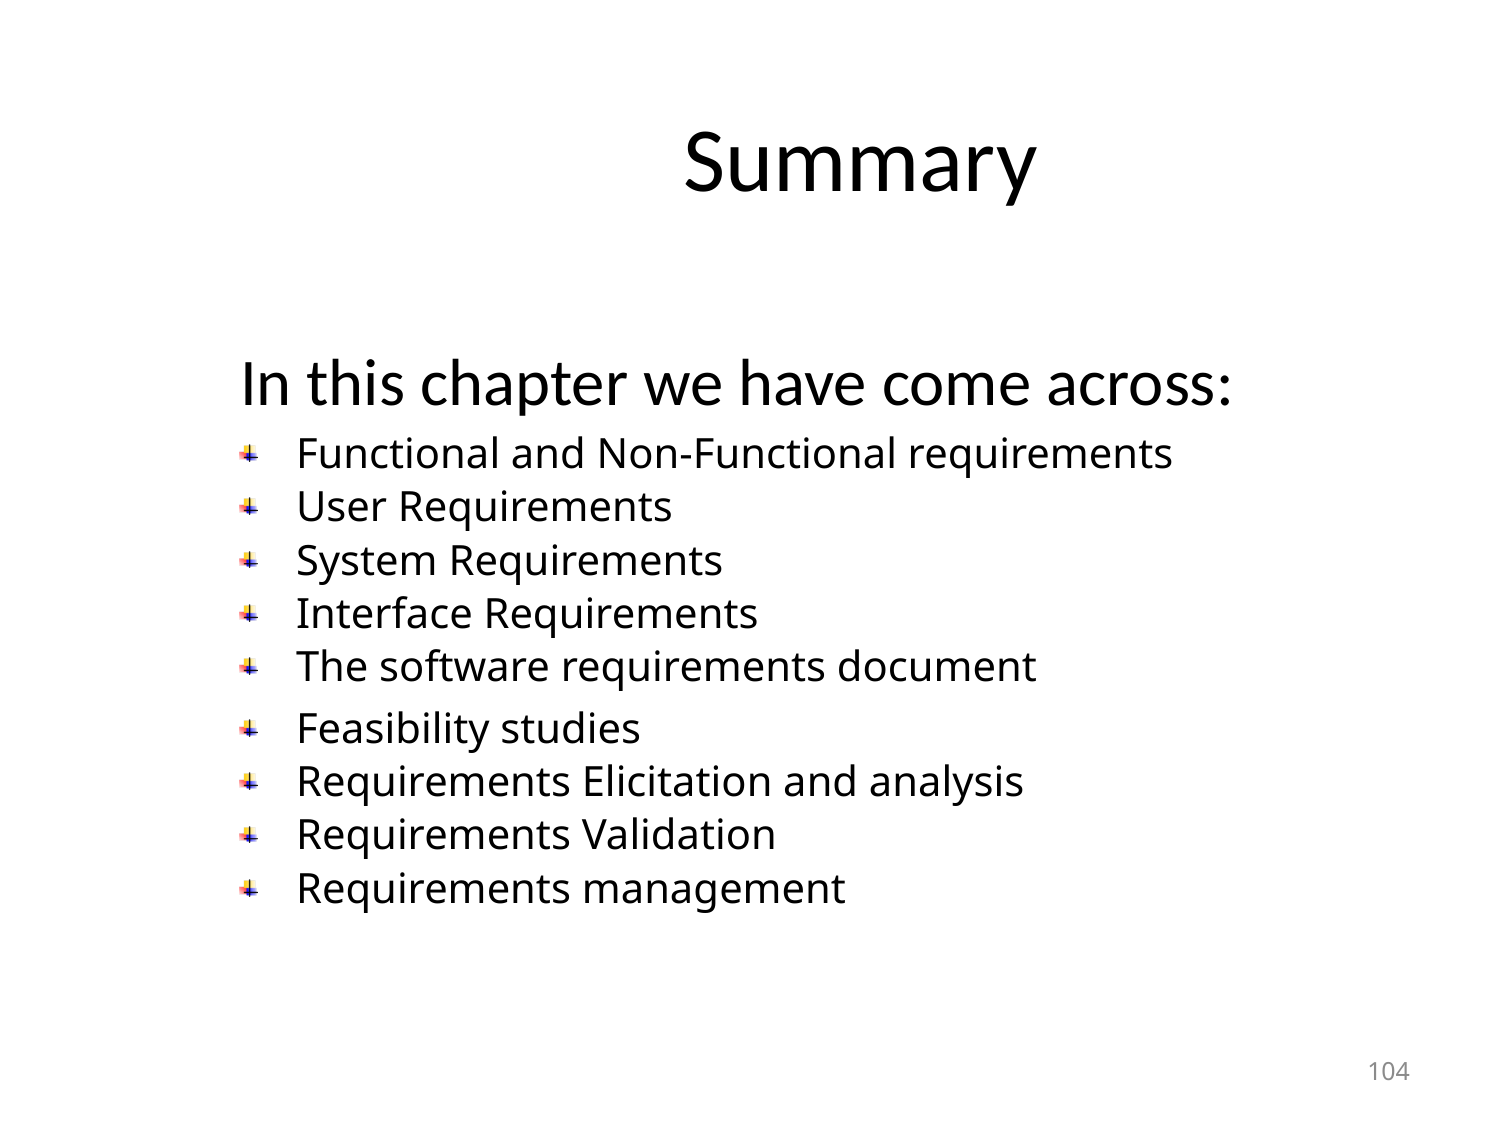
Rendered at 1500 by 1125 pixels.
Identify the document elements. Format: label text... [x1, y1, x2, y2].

picture [239, 496, 258, 515]
picture [239, 825, 258, 843]
list In this chapter we have come across: [225, 331, 1500, 1006]
picture [239, 878, 258, 897]
slide_number 104 [1074, 1042, 1425, 1103]
title Summary [221, 35, 1500, 275]
picture [239, 771, 258, 790]
picture [239, 718, 258, 737]
picture [239, 550, 258, 568]
text_box Functional and Non-Functional requirements User Requirements System Requirements Interface Requirements The software requirements document [225, 425, 1388, 699]
picture [239, 603, 258, 622]
picture [239, 443, 258, 462]
picture [239, 656, 258, 675]
text_box Feasibility studies Requirements Elicitation and analysis Requirements Validation Requirements management [224, 699, 1438, 975]
